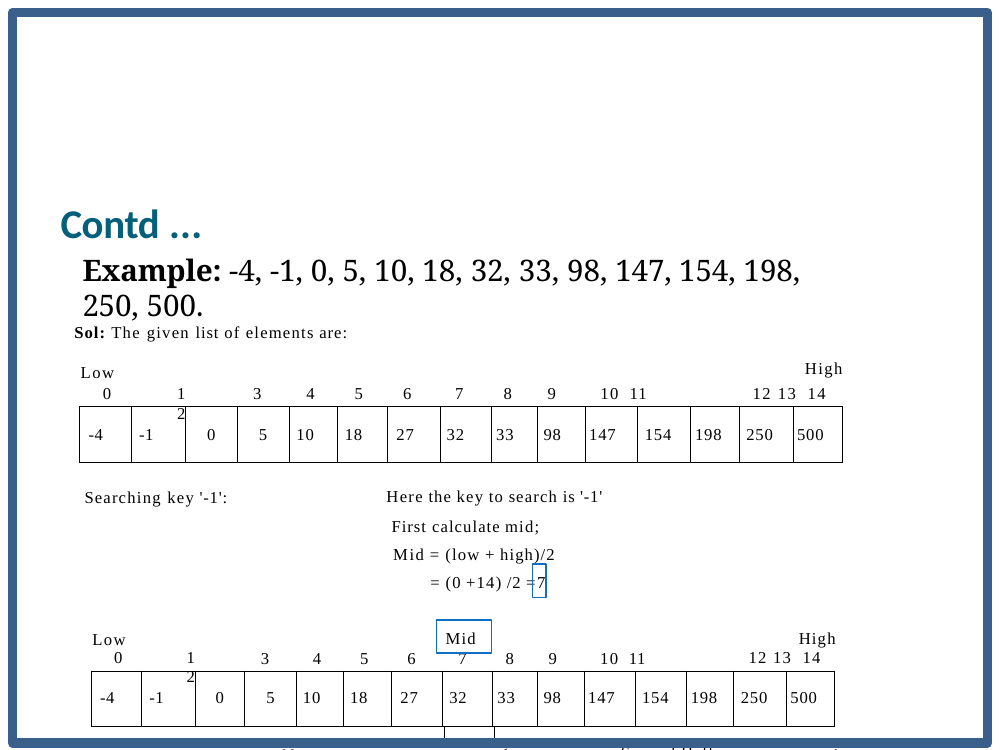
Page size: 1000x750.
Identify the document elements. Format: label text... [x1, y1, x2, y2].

text_box < First Half > [85, 745, 451, 750]
text_box < Second Half > [494, 745, 846, 750]
text_box [10, 10, 989, 745]
